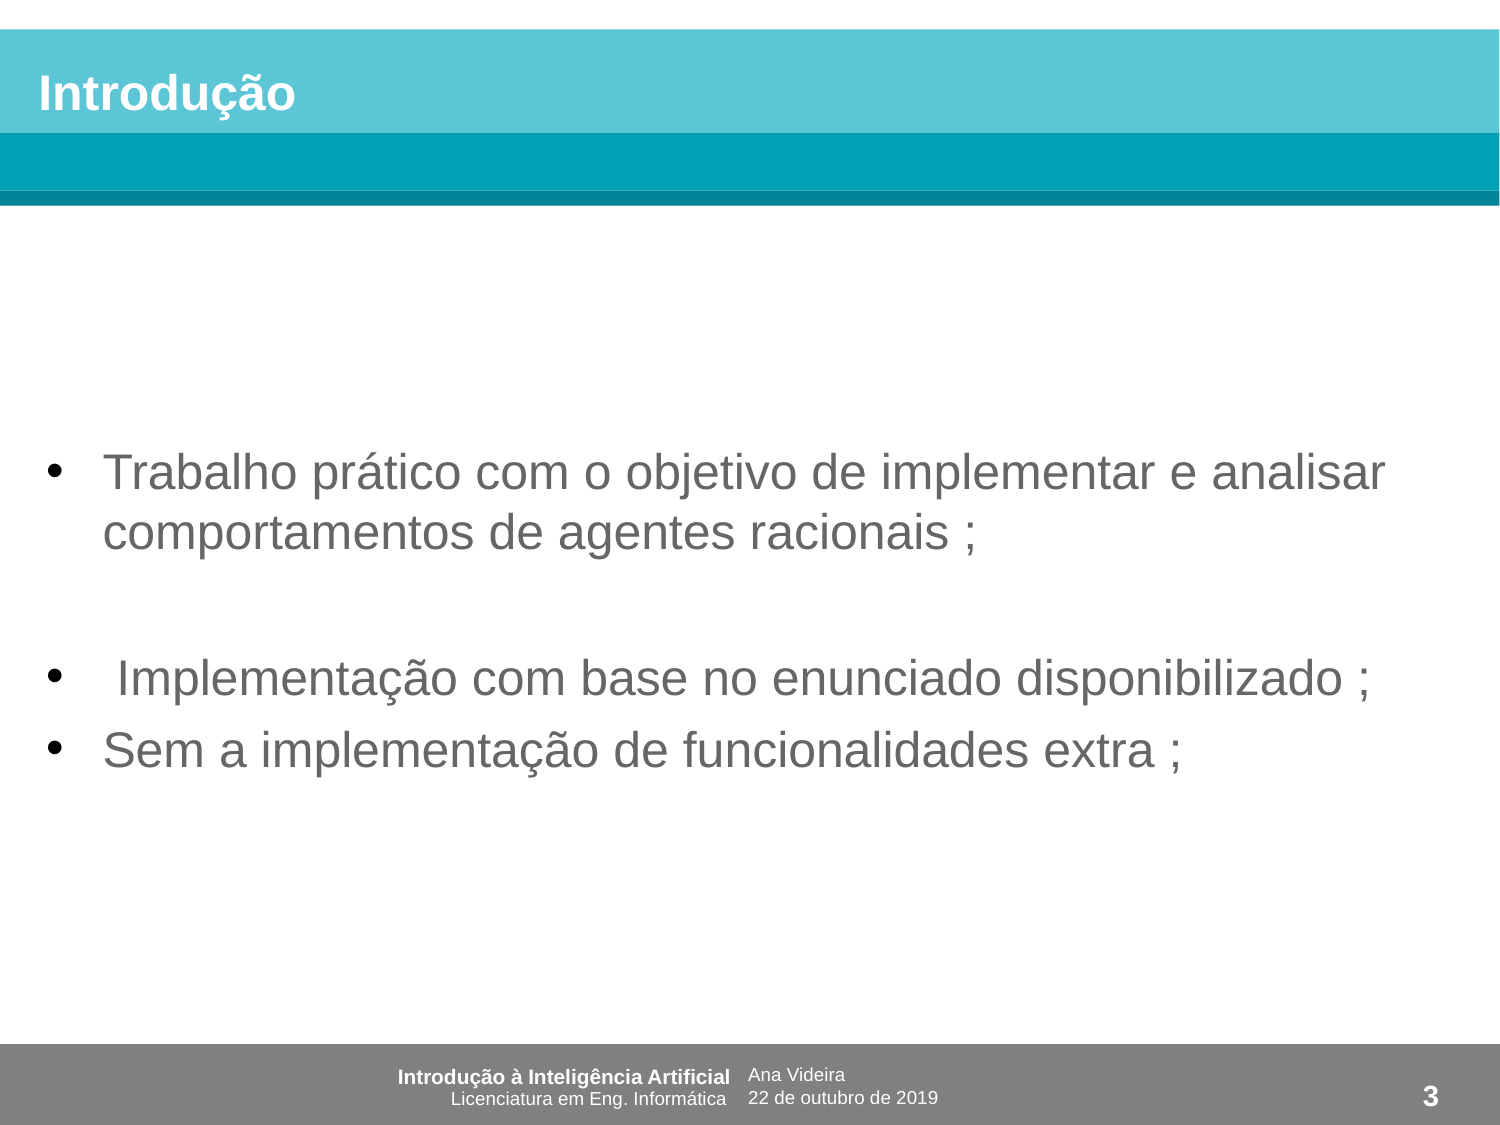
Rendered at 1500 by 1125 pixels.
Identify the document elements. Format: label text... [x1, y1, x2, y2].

text_box Trabalho prático com o objetivo de implementar e analisar comportamentos de agentes racionais ; Implementação com base no enunciado disponibilizado ; Sem a implementação de funcionalidades extra ; [0, 287, 1500, 785]
text_box Introdução [23, 53, 1087, 179]
text_box 3 [1400, 1077, 1462, 1117]
text_box Ana Videira 22 de outubro de 2019 [731, 1044, 1147, 1125]
